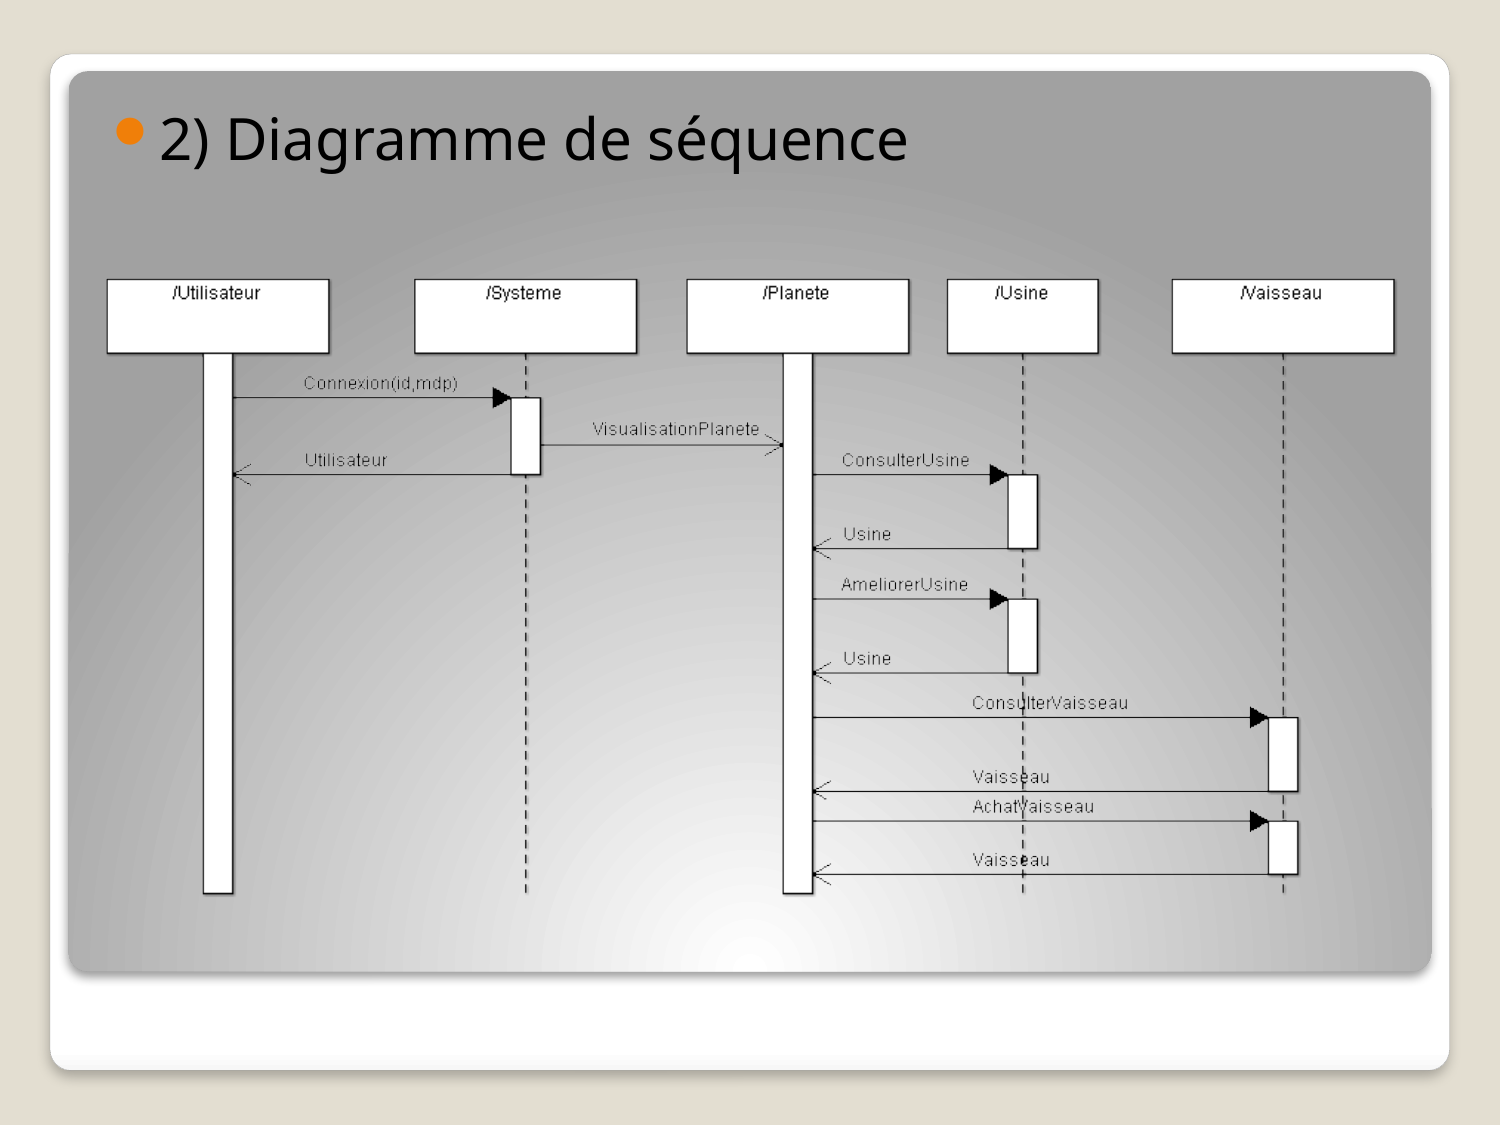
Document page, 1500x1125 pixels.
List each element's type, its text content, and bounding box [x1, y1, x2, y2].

list 2) Diagramme de séquence [82, 1026, 1425, 1083]
picture [0, 184, 1500, 1014]
list 2) Diagramme de séquence [82, 86, 1425, 183]
